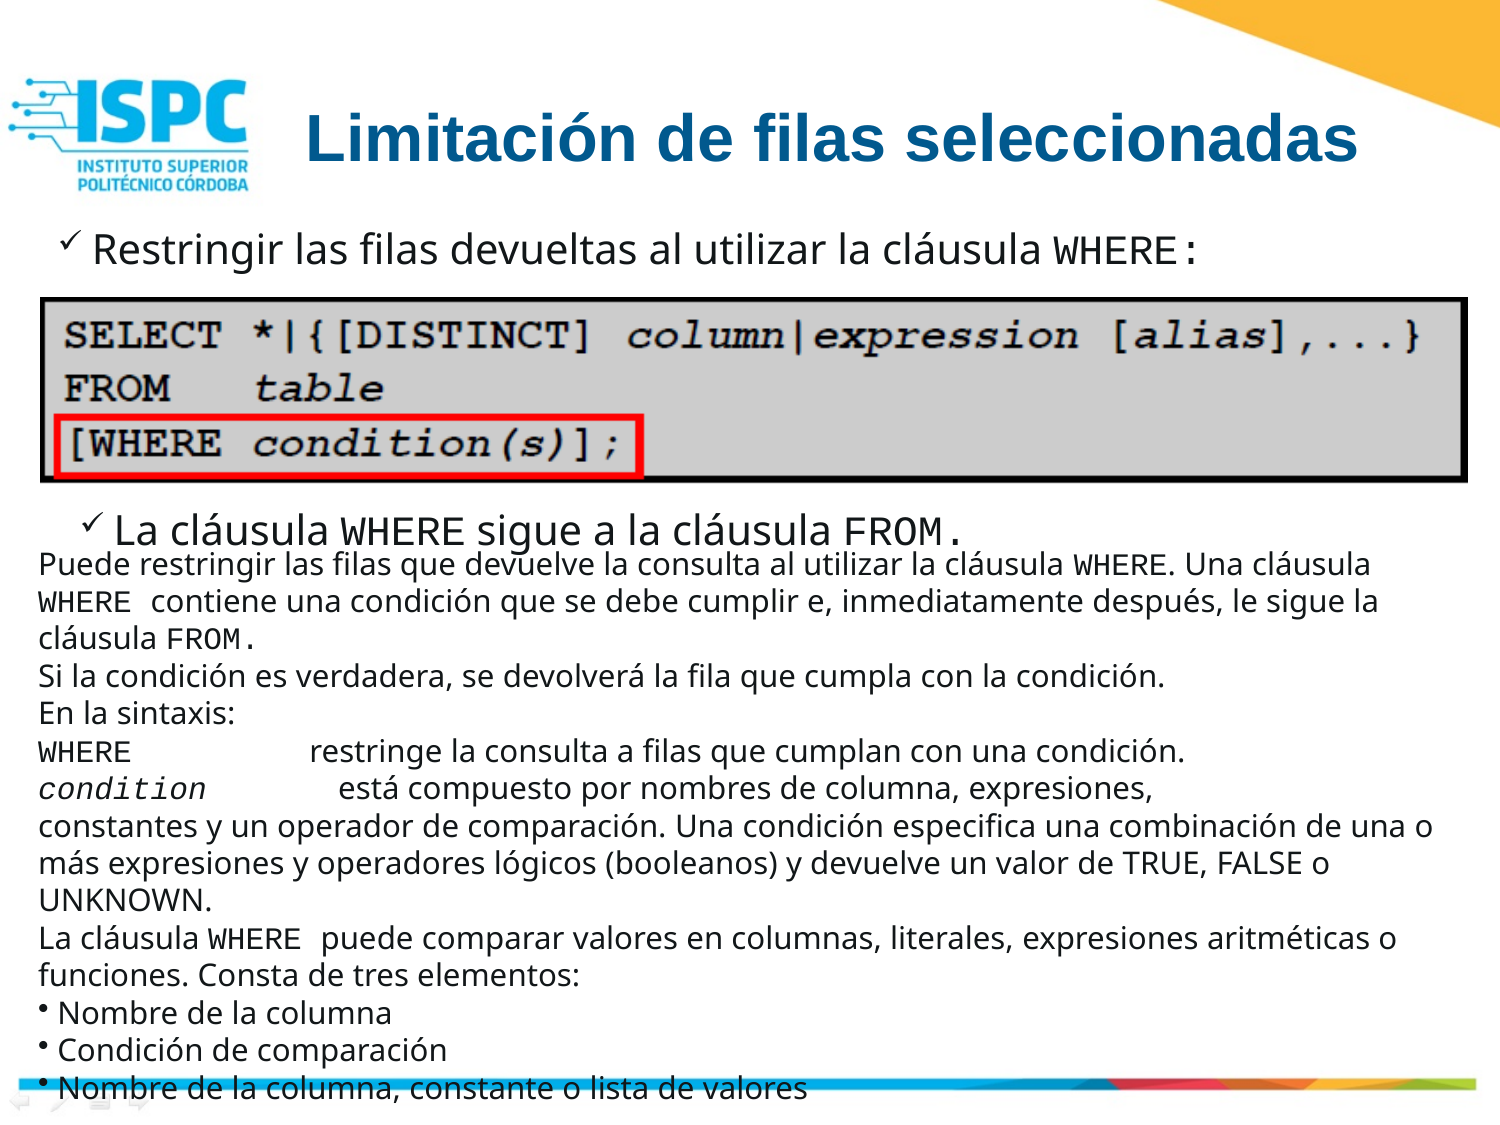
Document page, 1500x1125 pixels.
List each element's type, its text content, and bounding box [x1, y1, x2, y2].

text_box La cláusula WHERE sigue a la cláusula FROM. [64, 496, 983, 536]
text_box Limitación de filas seleccionadas [290, 86, 1376, 182]
text_box Restringir las filas devueltas al utilizar la cláusula WHERE: [42, 214, 1219, 280]
picture [0, 0, 1500, 1125]
text_box Puede restringir las filas que devuelve la consulta al utilizar la cláusula WHERE. Una cláusula WHERE contiene una condición que se debe cumplir e, inmediatamente después, le sigue la cláusula FROM. Si la condición es verdadera, se devolverá la fila que cumpla con la condición. En la sintaxis: WHERE restringe la consulta a filas que cumplan con una condición. condition está compuesto por nombres de columna, expresiones, constantes y un operador de comparación. Una condición especifica una combinación de una o más expresiones y operadores lógicos (booleanos) y devuelve un valor de TRUE, FALSE o UNKNOWN. La cláusula WHERE puede comparar valores en columnas, literales, expresiones aritméticas o funciones. Consta de tres elementos: Nombre de la columna Condición de comparación Nombre de la columna, constante o lista de valores [23, 536, 1475, 1113]
